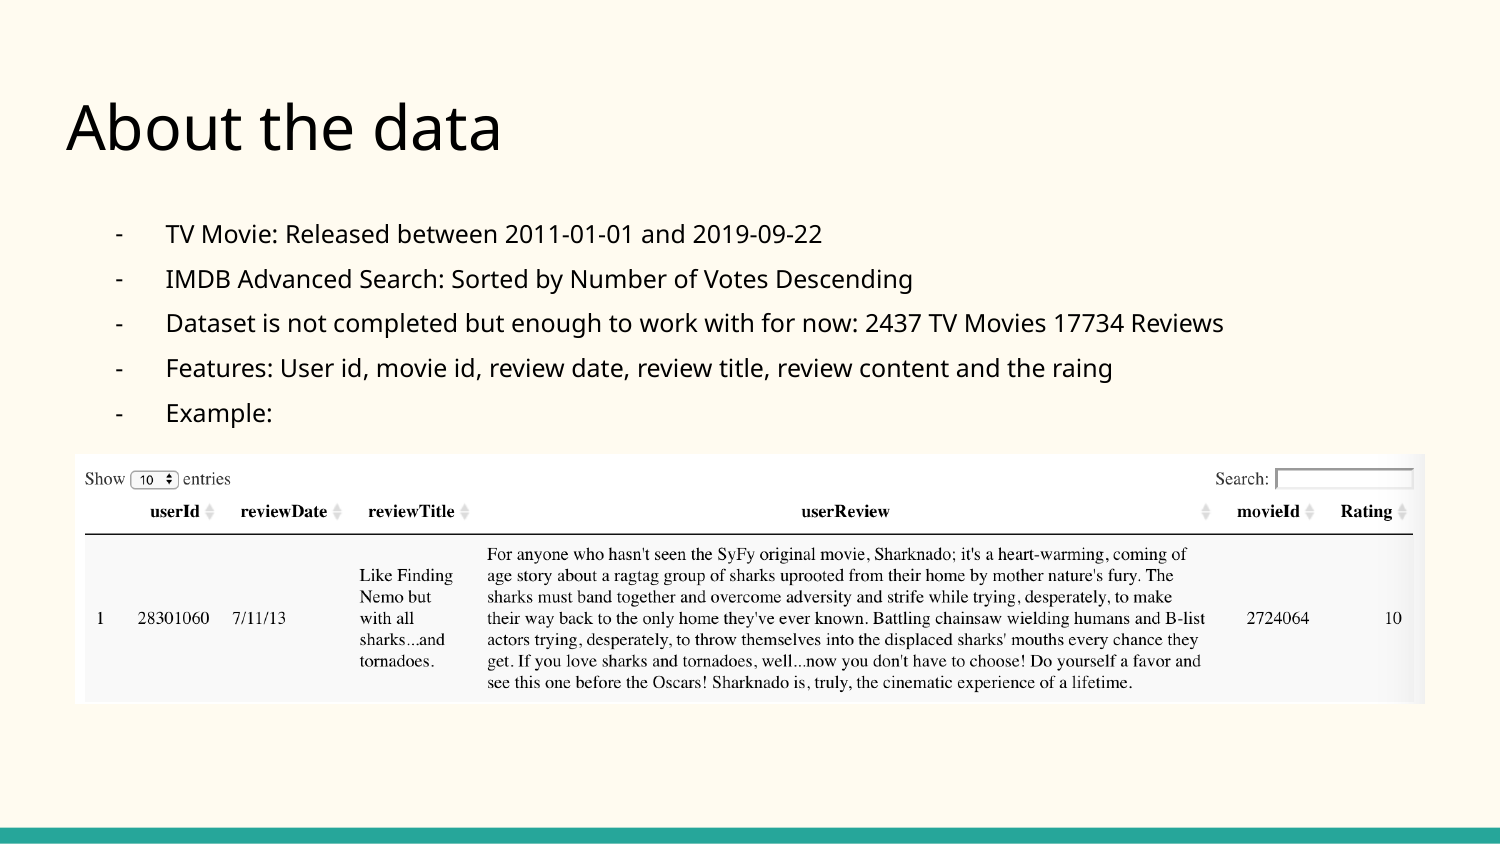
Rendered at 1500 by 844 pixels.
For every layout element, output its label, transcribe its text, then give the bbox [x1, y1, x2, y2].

text_box TV Movie: Released between 2011-01-01 and 2019-09-22 IMDB Advanced Search: Sorted by Number of Votes Descending Dataset is not completed but enough to work with for now: 2437 TV Movies 17734 Reviews Features: User id, movie id, review date, review title, review content and the raing Example: [75, 191, 1425, 440]
picture [75, 454, 1425, 704]
title About the data [51, 72, 1449, 174]
